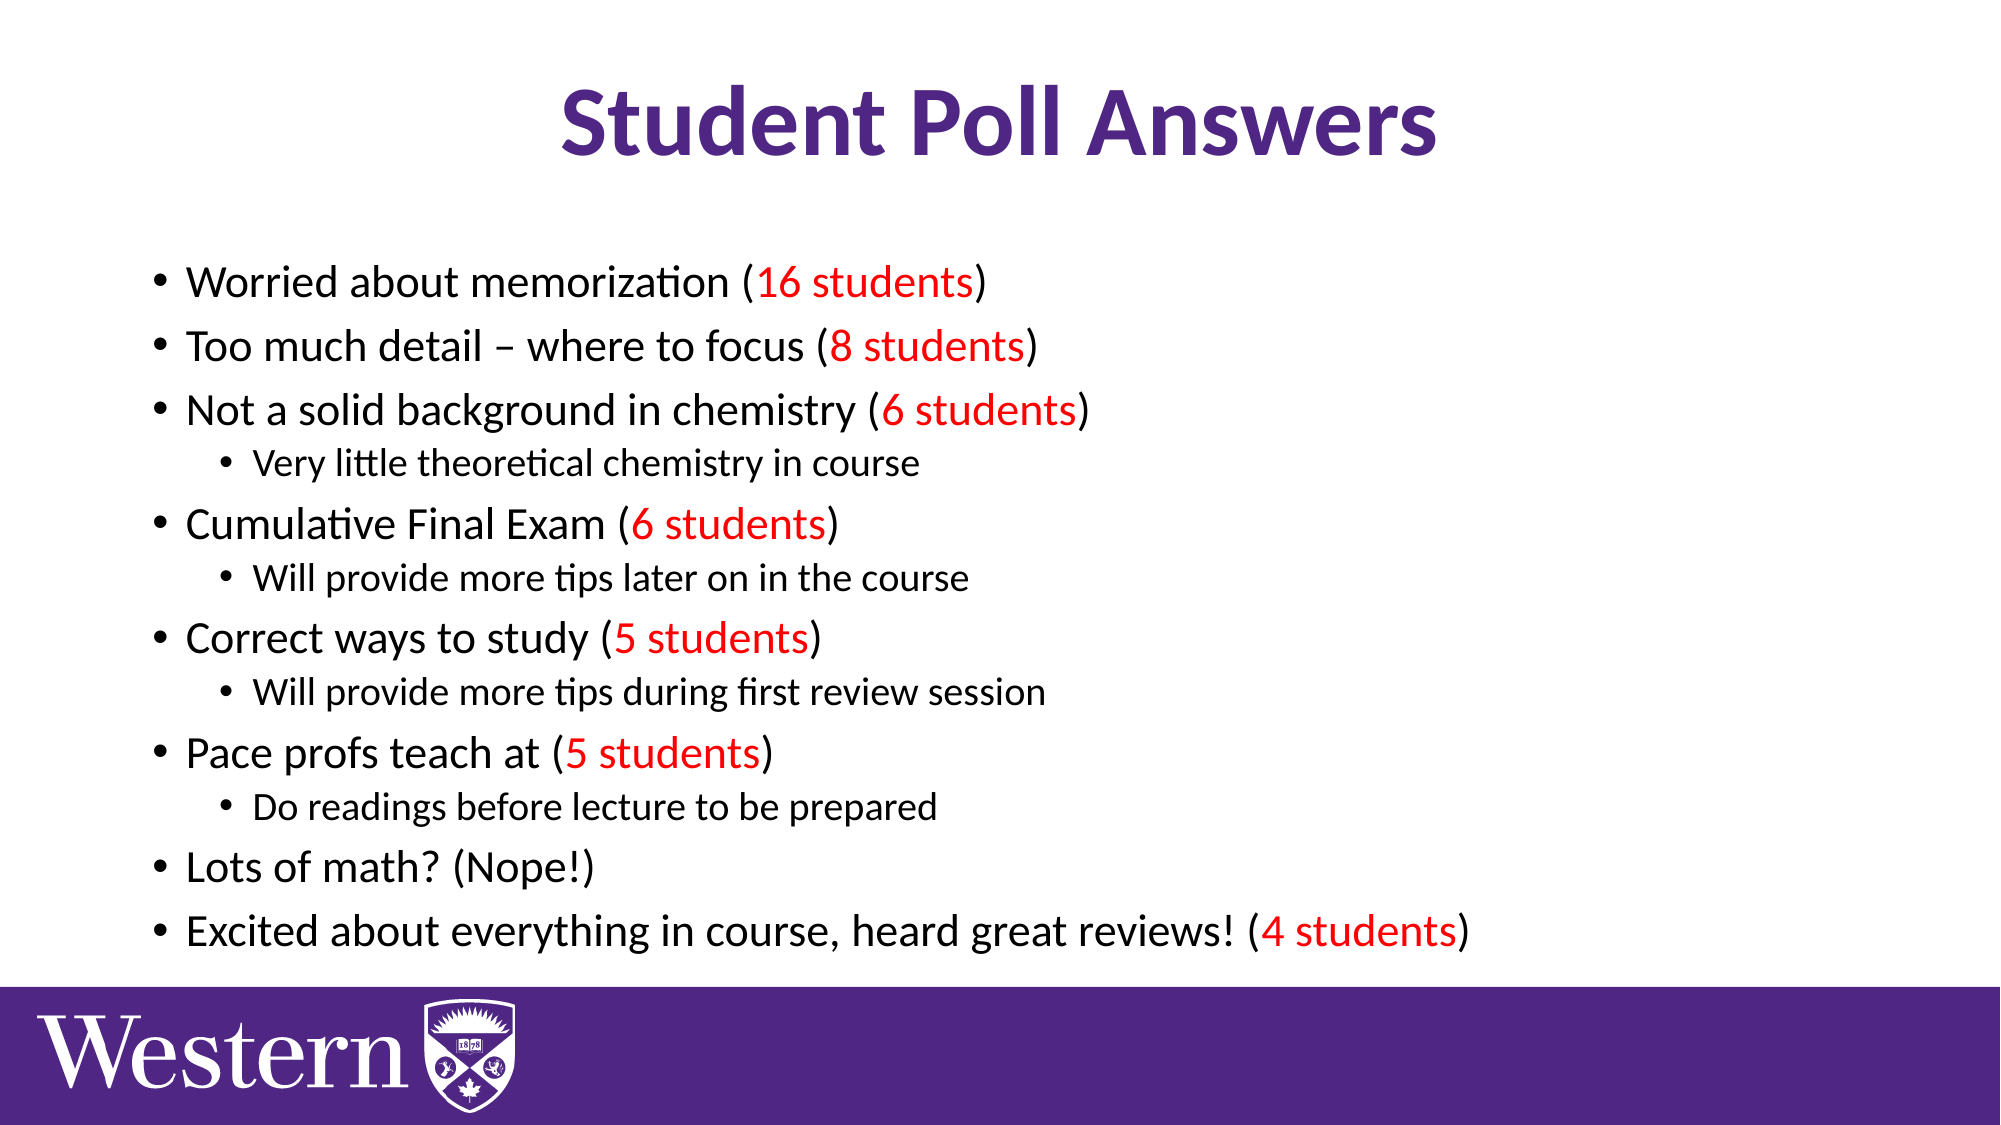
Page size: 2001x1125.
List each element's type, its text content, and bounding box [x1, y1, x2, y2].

text_box [0, 986, 2000, 1125]
picture [37, 999, 515, 1113]
list Worried about memorization (16 students) Too much detail – where to focus (8 students) Not a solid background in chemistry (6 students) Very little theoretical chemistry in course Cumulative Final Exam (6 students) Will provide more tips later on in the course Correct ways to study (5 students) Will provide more tips during first review session Pace profs teach at (5 students) Do readings before lecture to be prepared Lots of math? (Nope!) Excited about everything in course, heard great reviews! (4 students) [137, 249, 1863, 975]
title Student Poll Answers [137, 32, 1863, 213]
